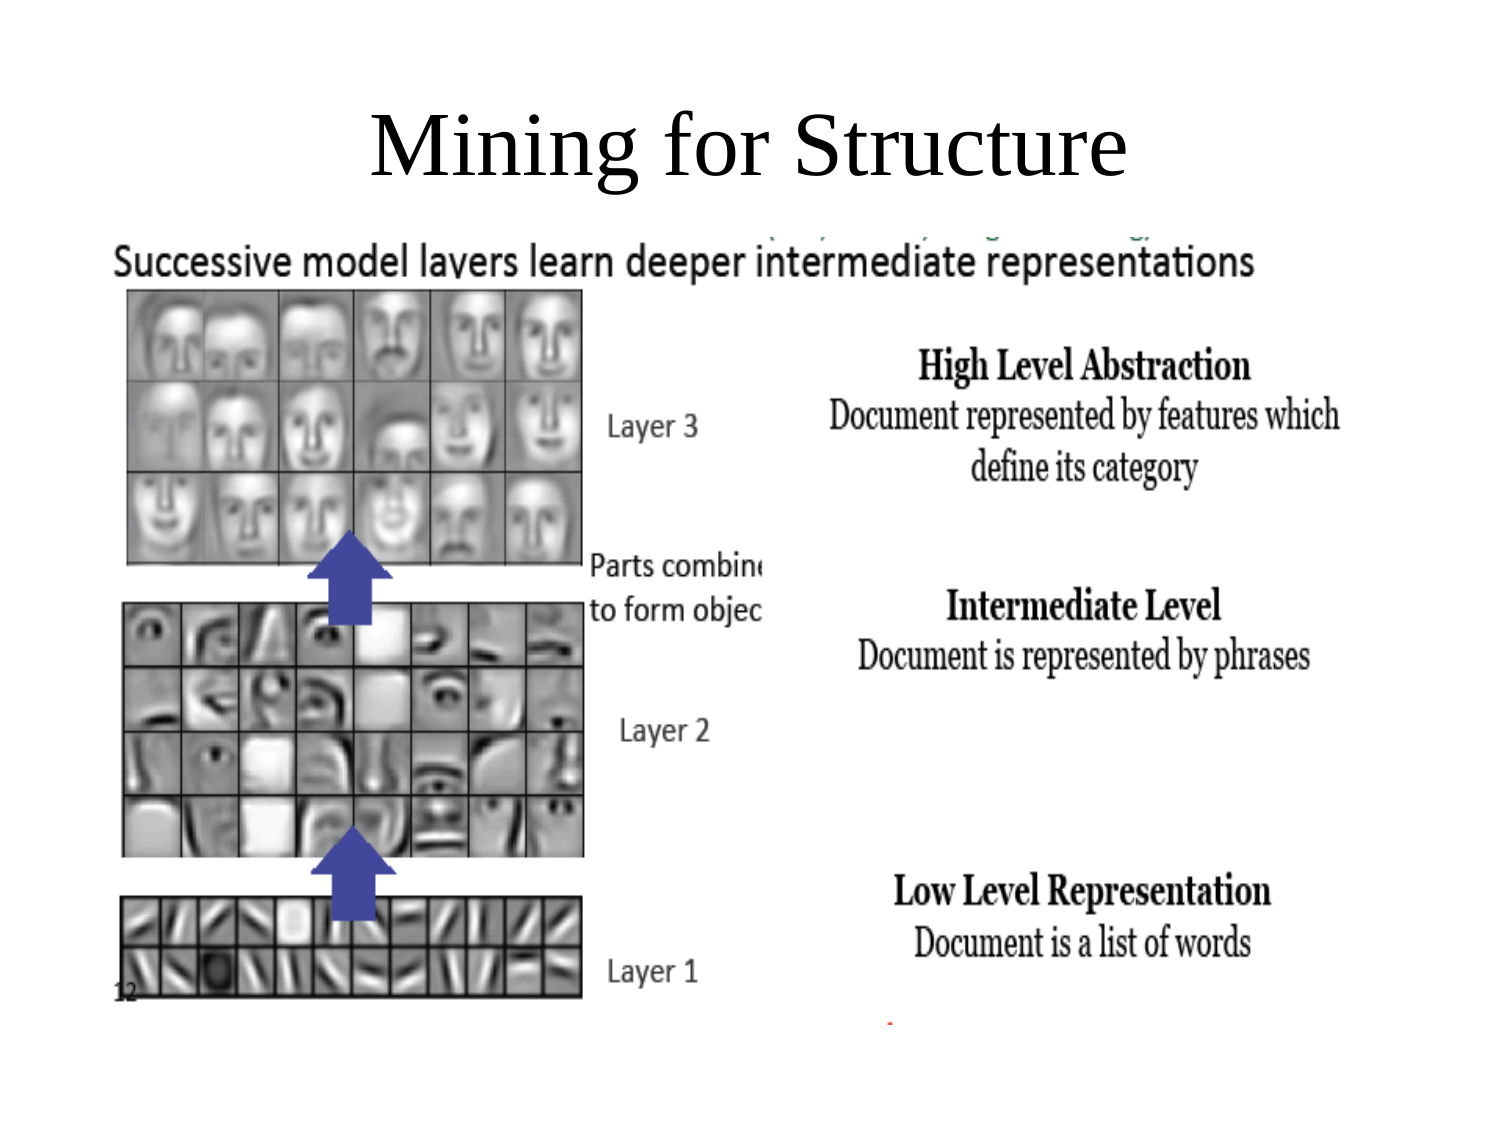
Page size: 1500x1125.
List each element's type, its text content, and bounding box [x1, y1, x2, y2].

picture [99, 237, 1371, 1026]
title Mining for Structure [75, 45, 1425, 233]
